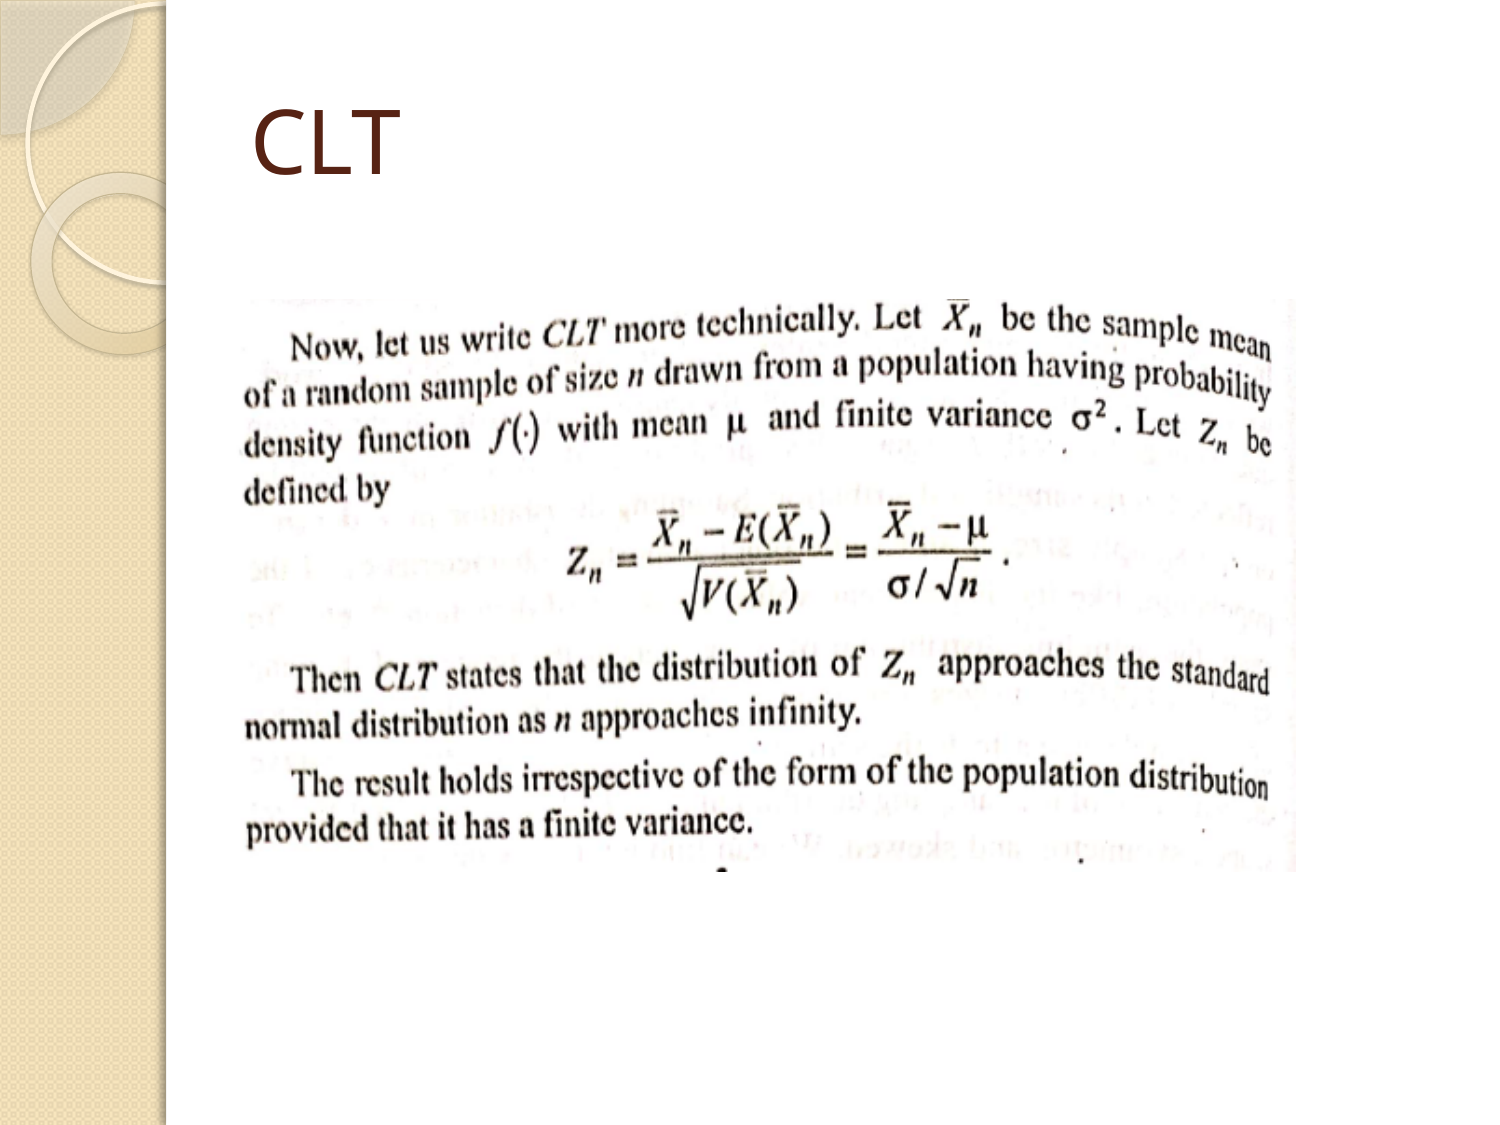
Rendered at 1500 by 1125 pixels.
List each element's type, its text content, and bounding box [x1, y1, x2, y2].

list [236, 299, 1296, 872]
title CLT [235, 45, 1466, 233]
